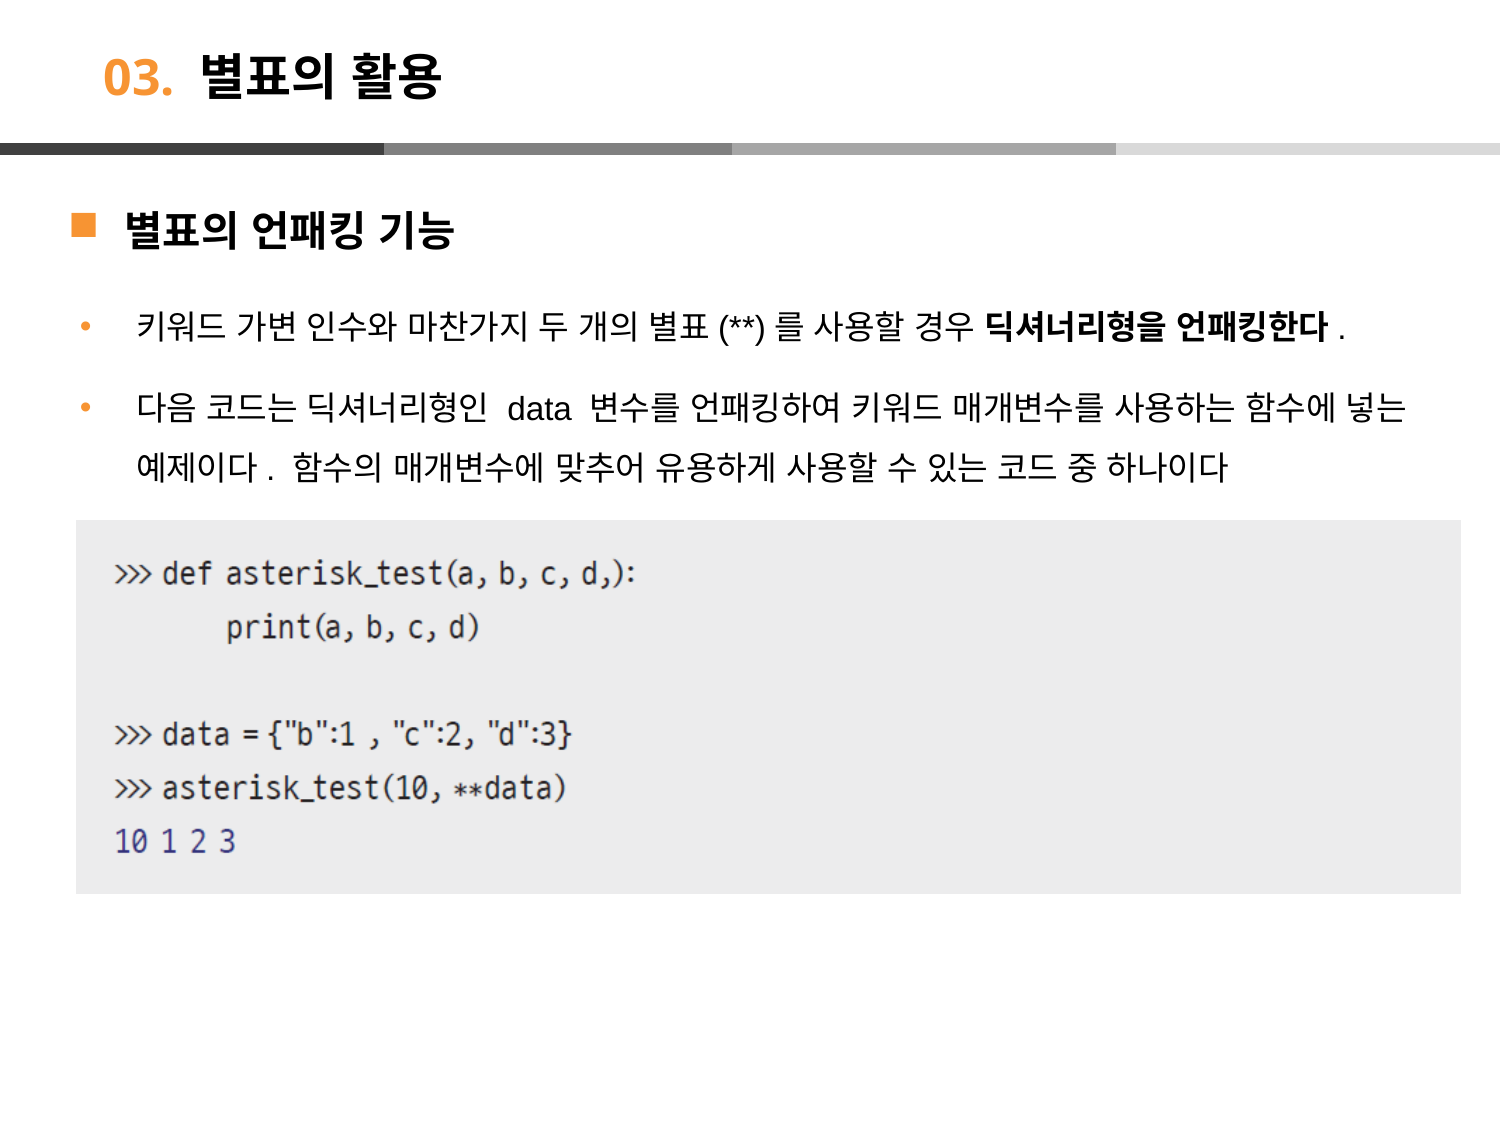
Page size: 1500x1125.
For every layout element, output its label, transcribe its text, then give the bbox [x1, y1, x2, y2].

title 03. 별표의 활용 [88, 30, 1211, 121]
list 별표의 언패킹 기능 [52, 172, 1400, 362]
text_box 키워드 가변 인수와 마찬가지 두 개의 별표(**)를 사용할 경우 딕셔너리형을 언패킹한다. 다음 코드는 딕셔너리형인 data 변수를 언패킹하여 키워드 매개변수를 사용하는 함수에 넣는 예제이다. 함수의 매개변수에 맞추어 유용하게 사용할 수 있는 코드 중 하나이다 [64, 278, 1461, 468]
picture [76, 520, 1462, 894]
